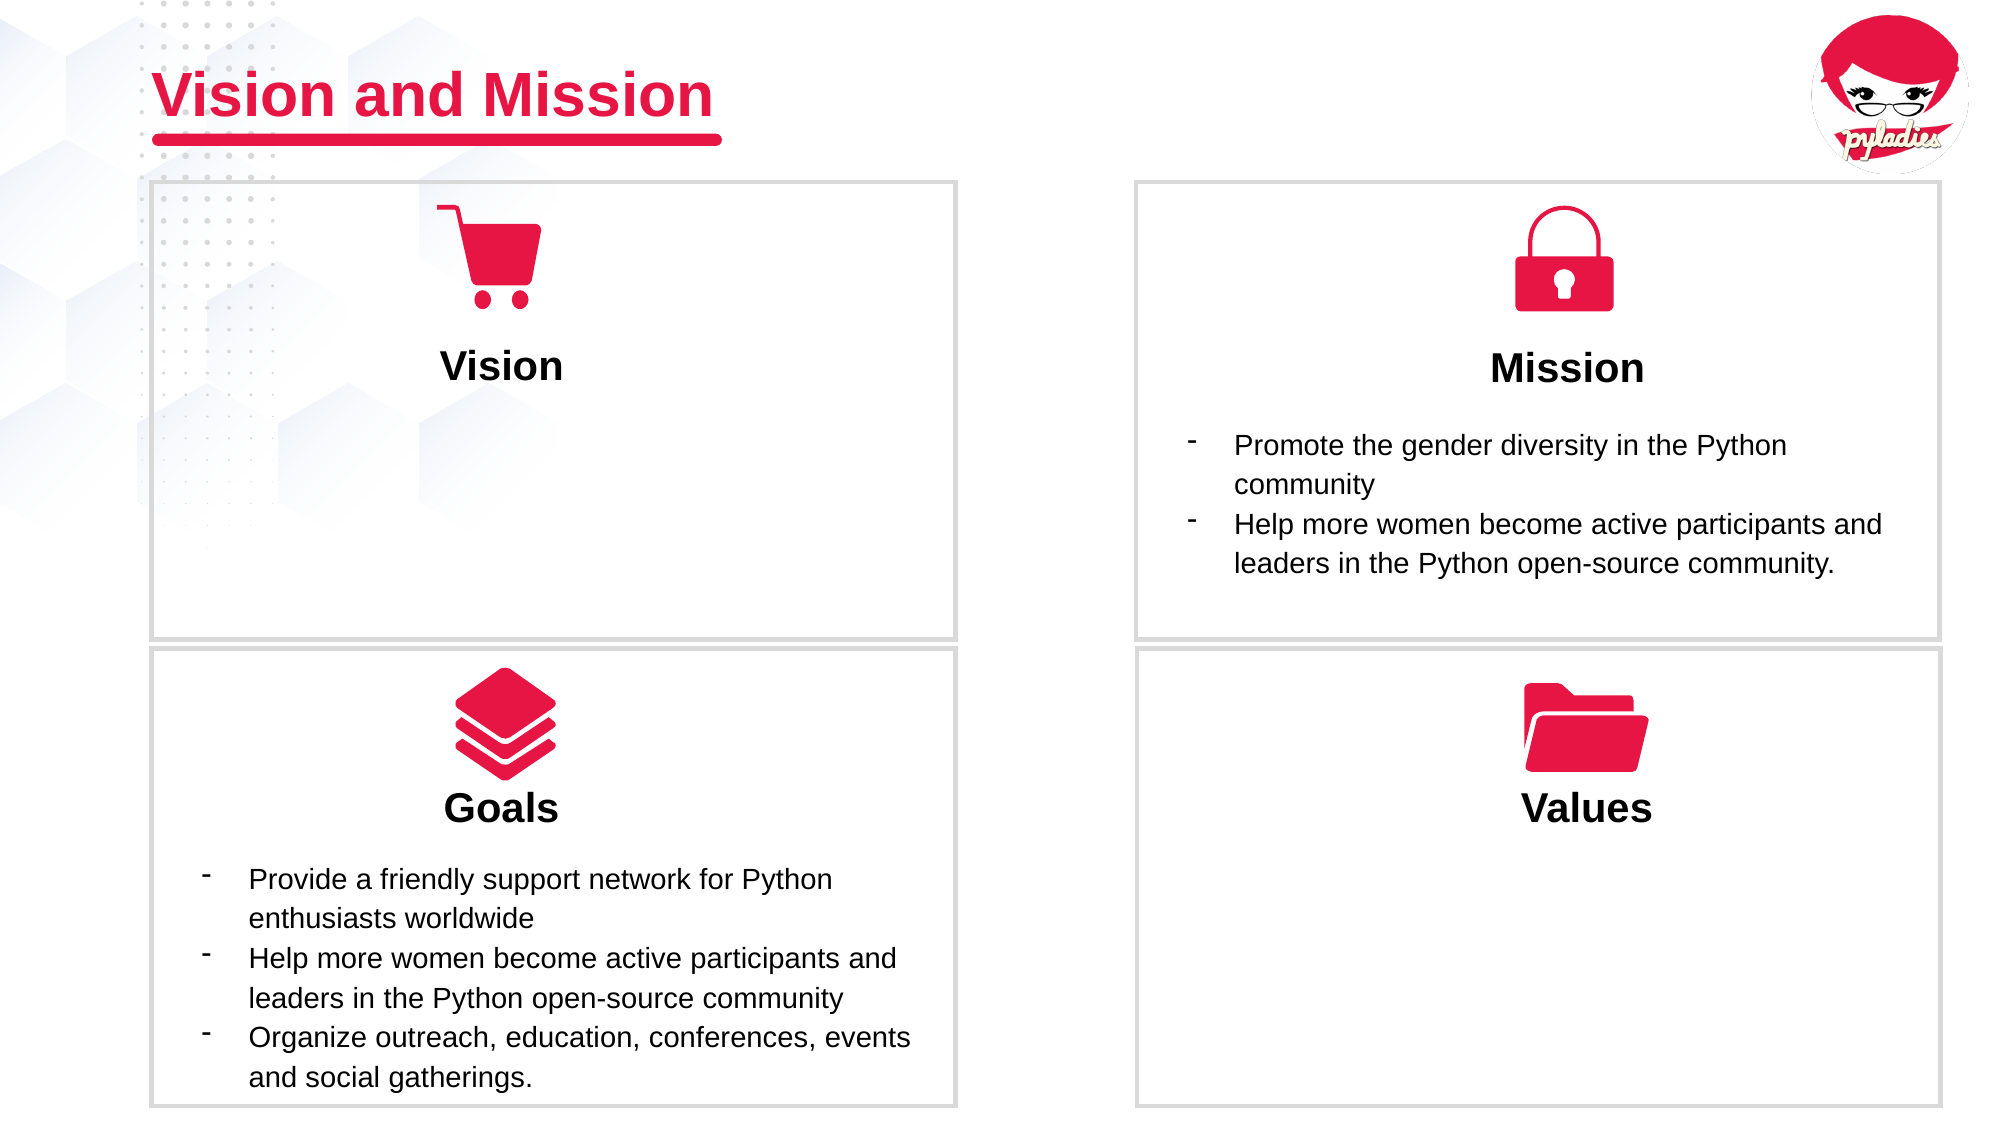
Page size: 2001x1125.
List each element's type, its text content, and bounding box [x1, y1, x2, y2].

text_box [1136, 648, 1942, 1107]
text_box [151, 648, 956, 1107]
picture [1811, 14, 1969, 174]
text_box [1525, 715, 1649, 772]
text_box [1515, 205, 1614, 312]
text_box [1172, 332, 1941, 558]
text_box [151, 181, 956, 640]
picture [152, 1036, 760, 1125]
text_box [1524, 683, 1634, 749]
text_box [1135, 181, 1941, 640]
text_box Vision and Mission [136, 46, 1308, 137]
text_box Provide a friendly support network for Python enthusiasts worldwide Help more women become active participants and leaders in the Python open-source community Organize outreach, education, conferences, events and social gatherings. [186, 848, 955, 1098]
text_box [152, 133, 723, 146]
text_box Values [1263, 773, 1911, 839]
